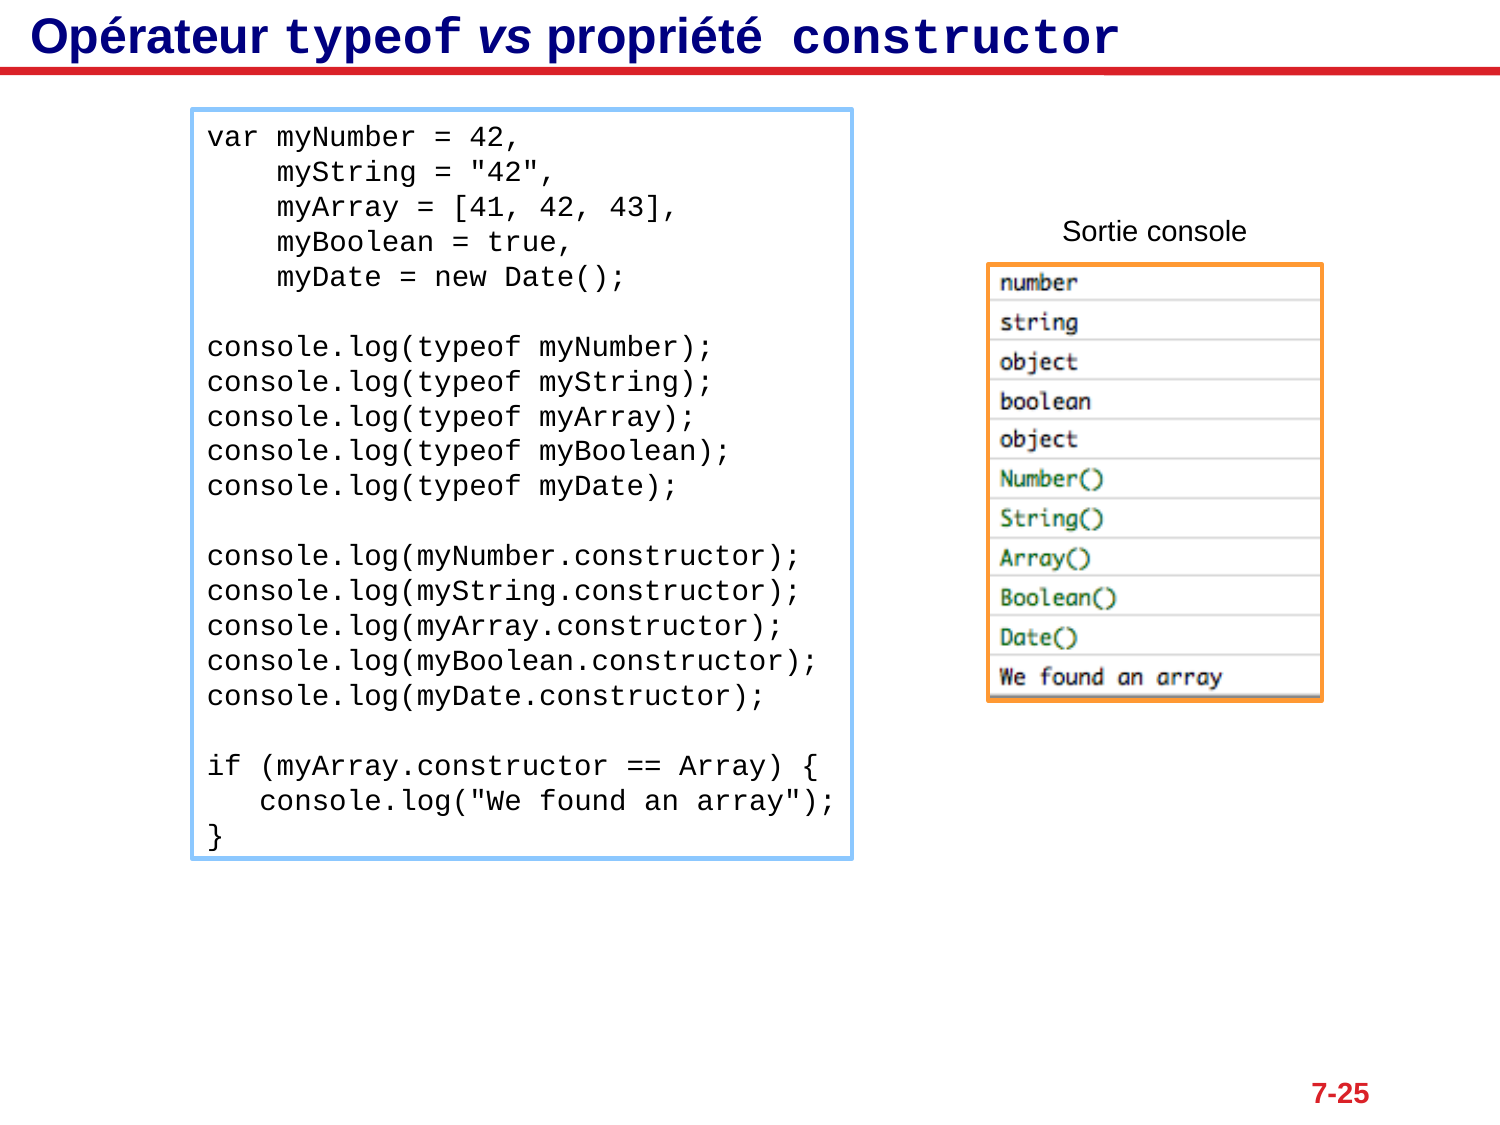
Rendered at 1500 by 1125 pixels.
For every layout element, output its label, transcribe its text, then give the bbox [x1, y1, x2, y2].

title Opérateur typeof vs propriété constructor [0, 0, 1500, 66]
picture [990, 266, 1320, 699]
text_box var myNumber = 42, myString = "42", myArray = [41, 42, 43], myBoolean = true, myDate = new Date(); console.log(typeof myNumber); console.log(typeof myString); console.log(typeof myArray); console.log(typeof myBoolean); console.log(typeof myDate); console.log(myNumber.constructor); console.log(myString.constructor); console.log(myArray.constructor); console.log(myBoolean.constructor); console.log(myDate.constructor); if (myArray.constructor == Array) { console.log("We found an array"); } [192, 109, 852, 859]
text_box Sortie console [1047, 205, 1263, 255]
